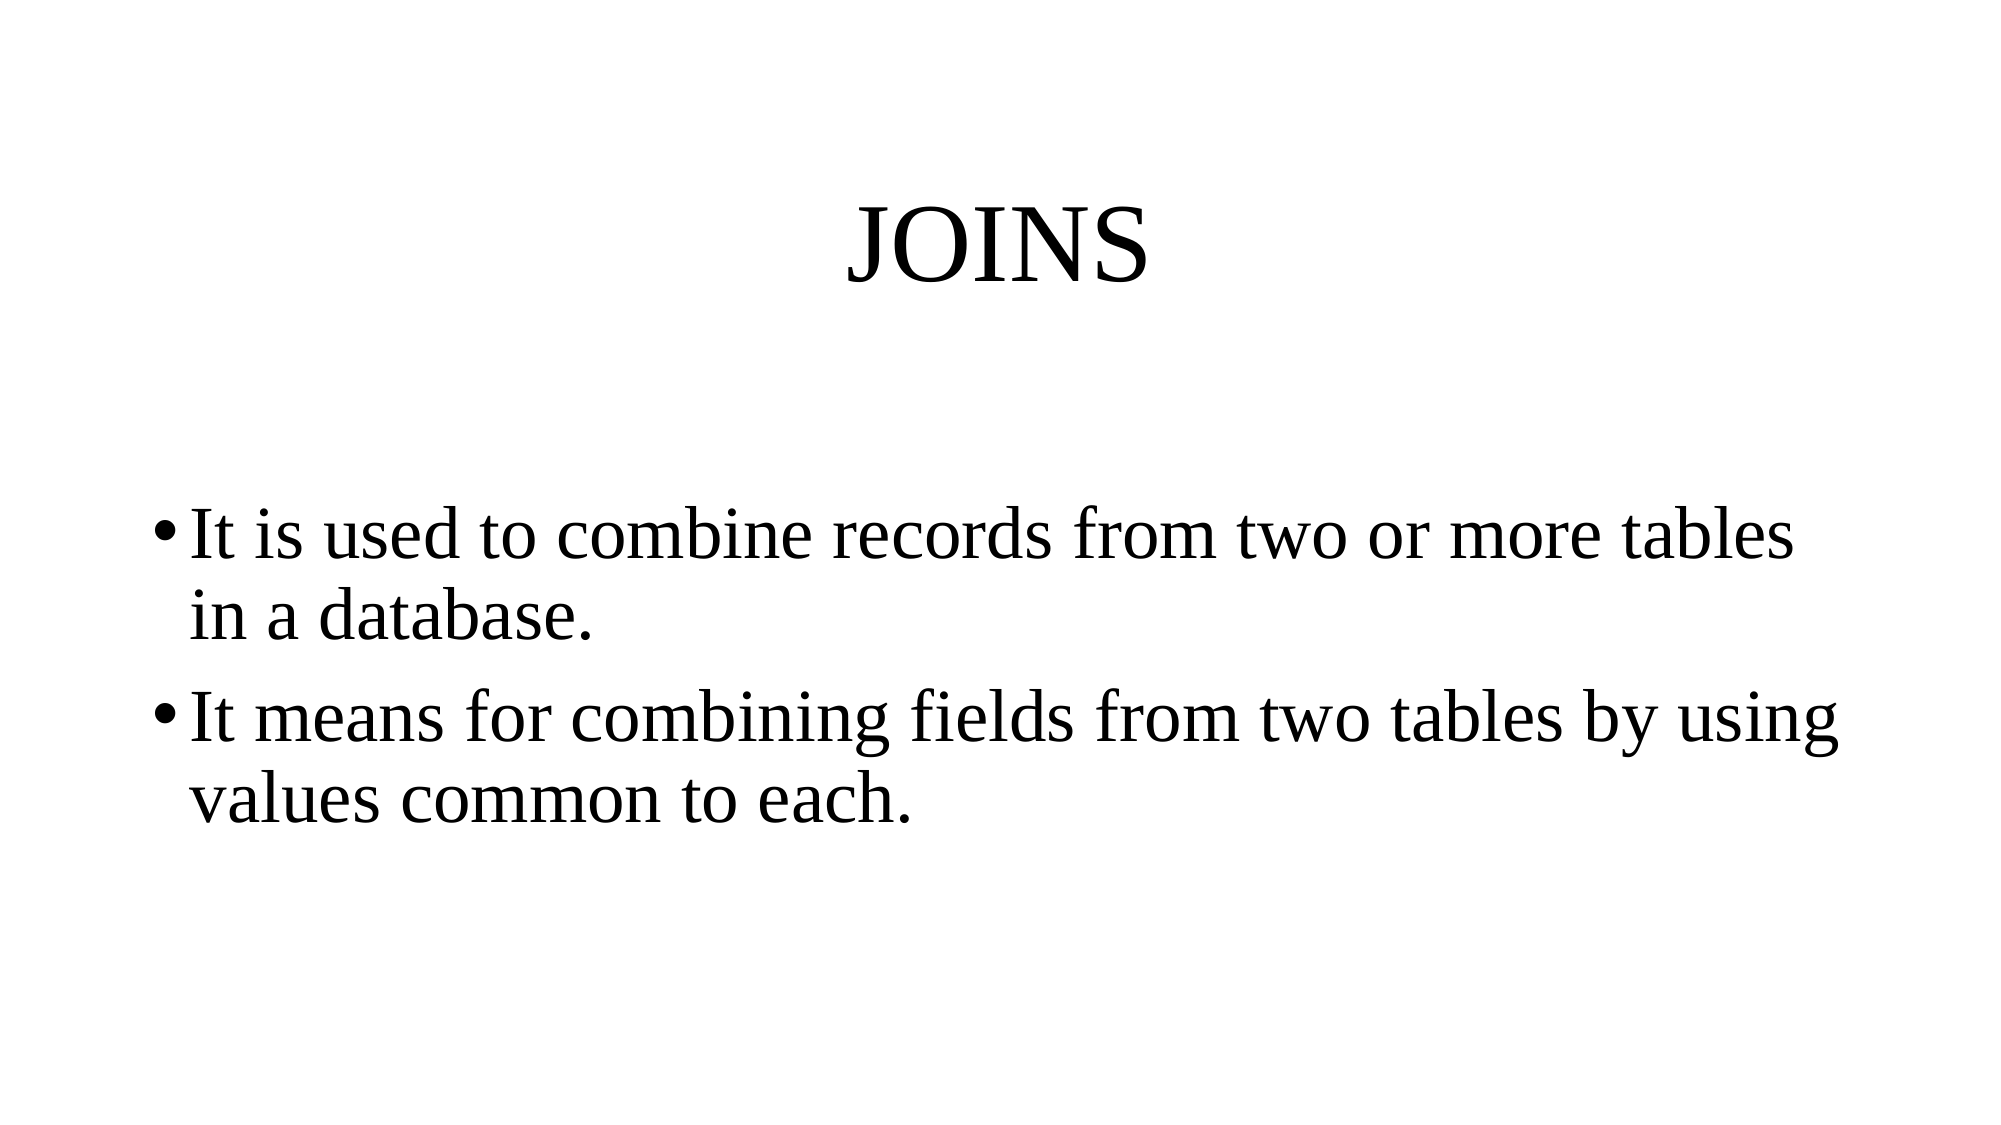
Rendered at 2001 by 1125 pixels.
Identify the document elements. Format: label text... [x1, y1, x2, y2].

list It is used to combine records from two or more tables in a database. It means for combining fields from two tables by using values common to each. [137, 486, 1863, 1014]
title JOINS [137, 59, 1863, 431]
